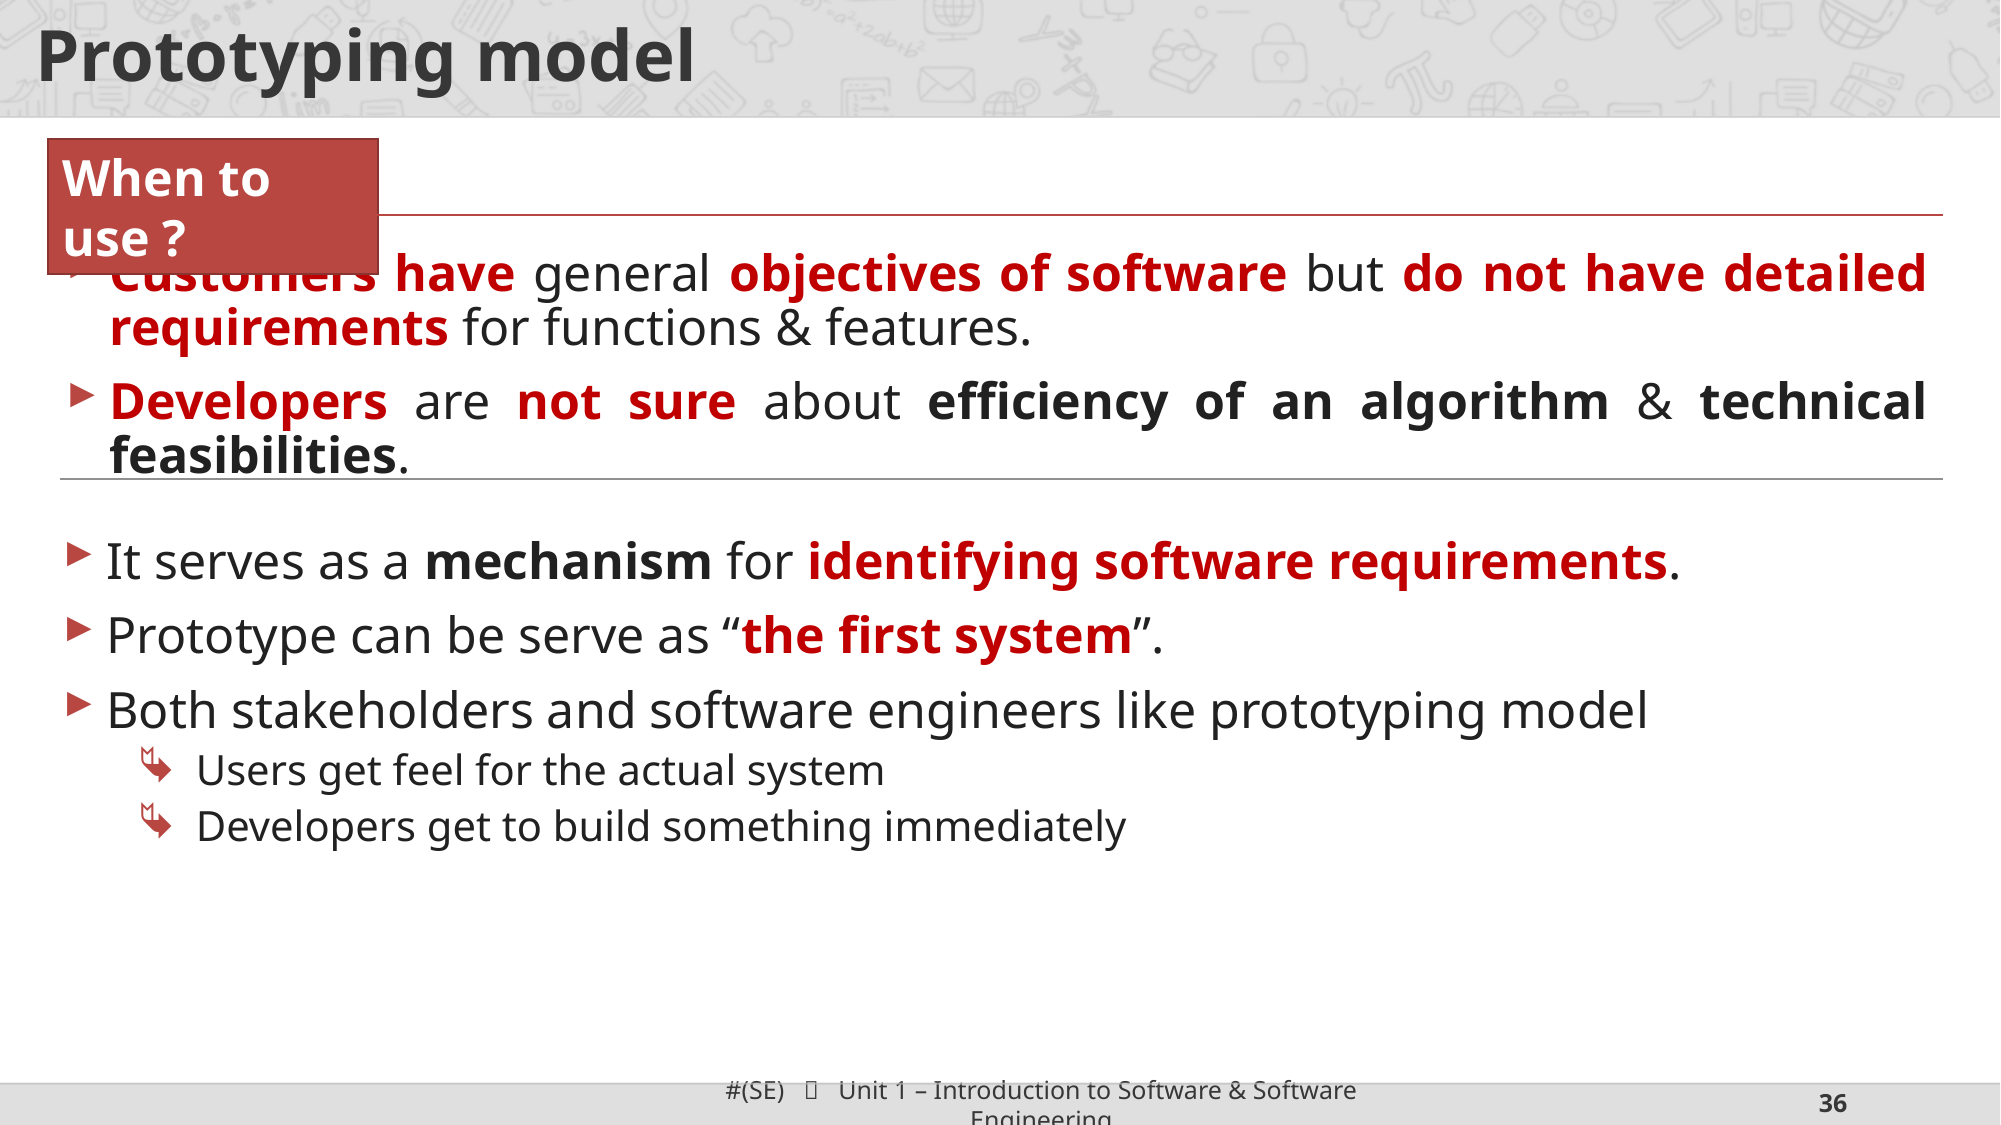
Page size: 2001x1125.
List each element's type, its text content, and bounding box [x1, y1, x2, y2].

text_box It serves as a mechanism for identifying software requirements. Prototype can be serve as “the first system”. Both stakeholders and software engineers like prototyping model Users get feel for the actual system Developers get to build something immediately [48, 528, 1944, 898]
title Prototyping model [0, 0, 2000, 117]
text_box When to use ? [47, 138, 379, 275]
list Customers have general objectives of software but do not have detailed requirements for functions & features. Developers are not sure about efficiency of an algorithm & technical feasibilities. [51, 240, 1944, 470]
